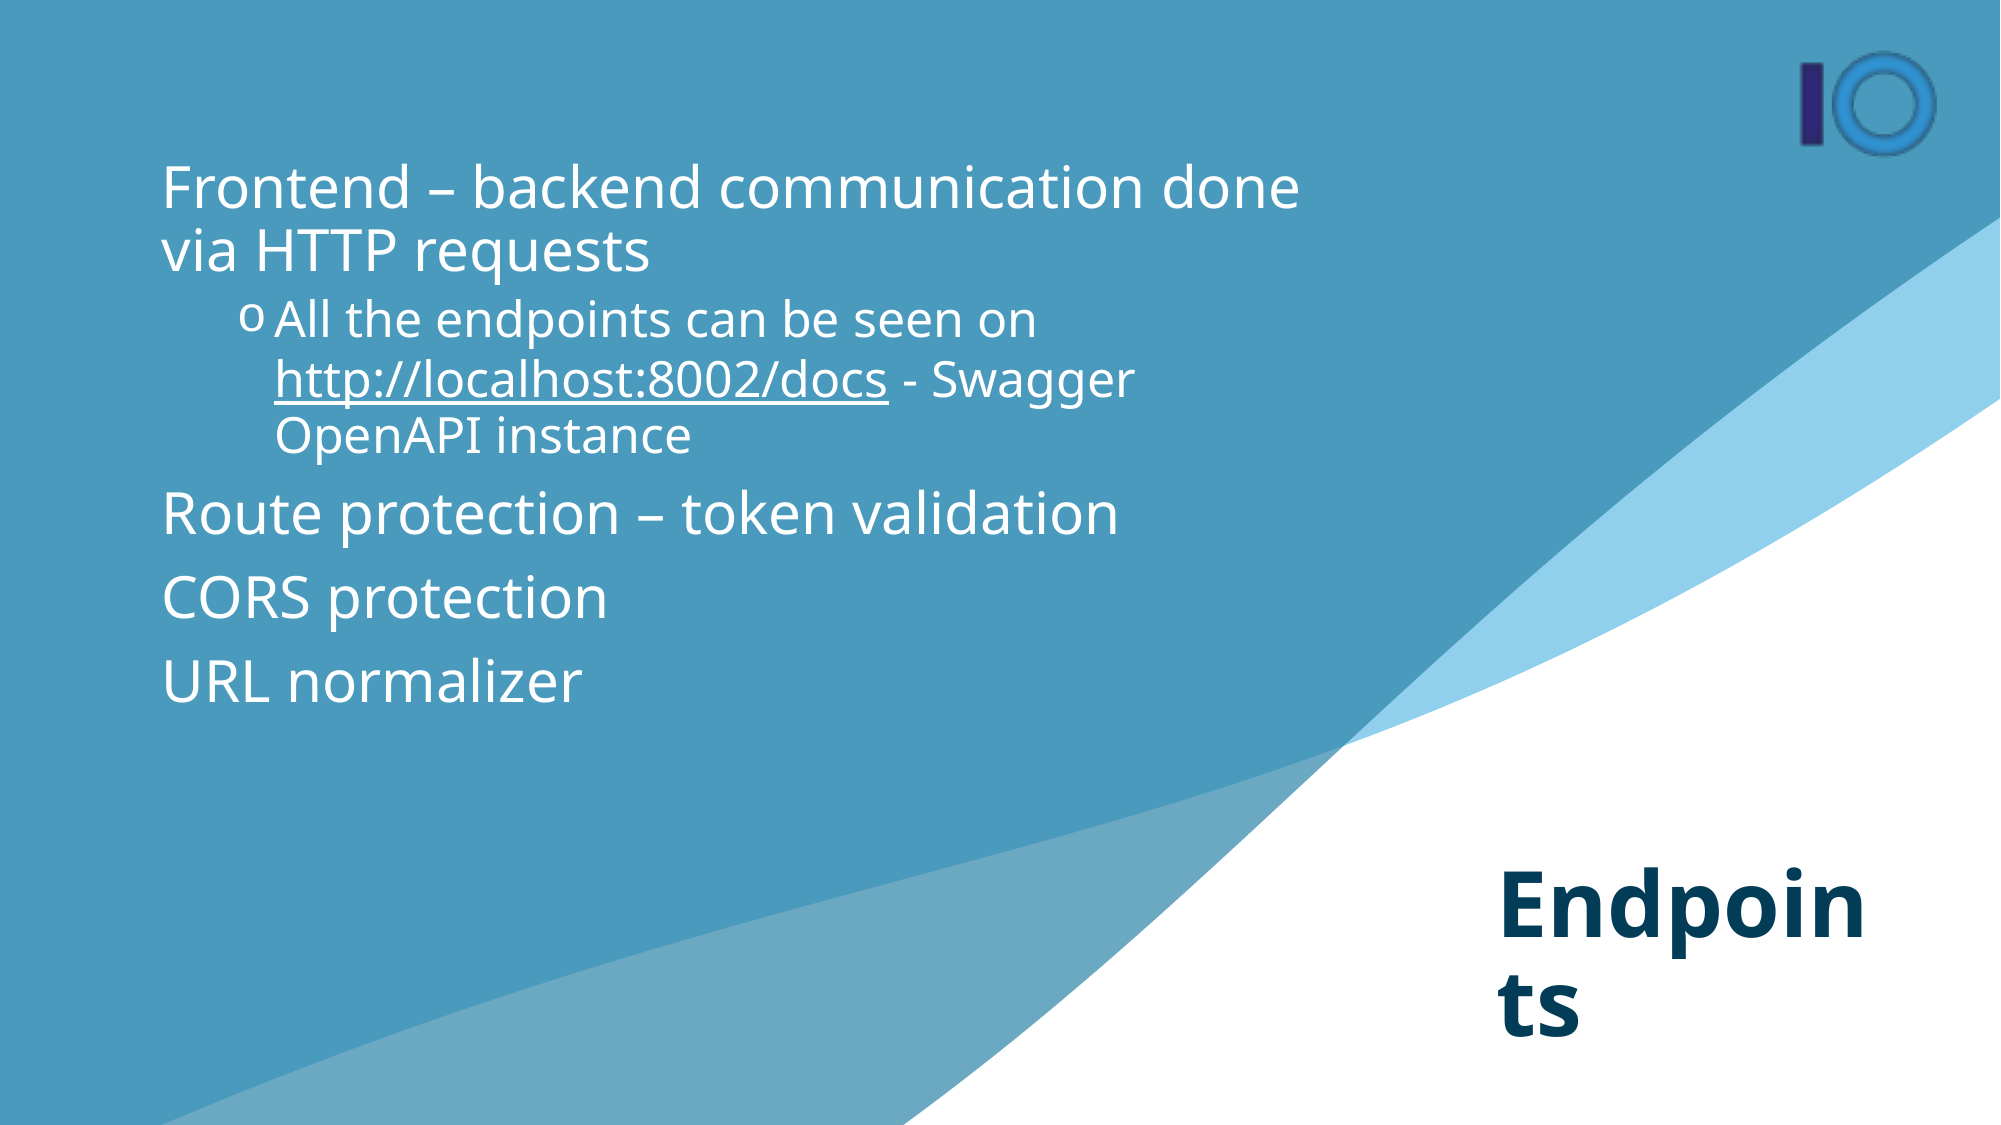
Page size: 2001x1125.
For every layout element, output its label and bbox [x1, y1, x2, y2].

picture [1786, 31, 1938, 186]
text_box [0, 0, 2000, 1115]
